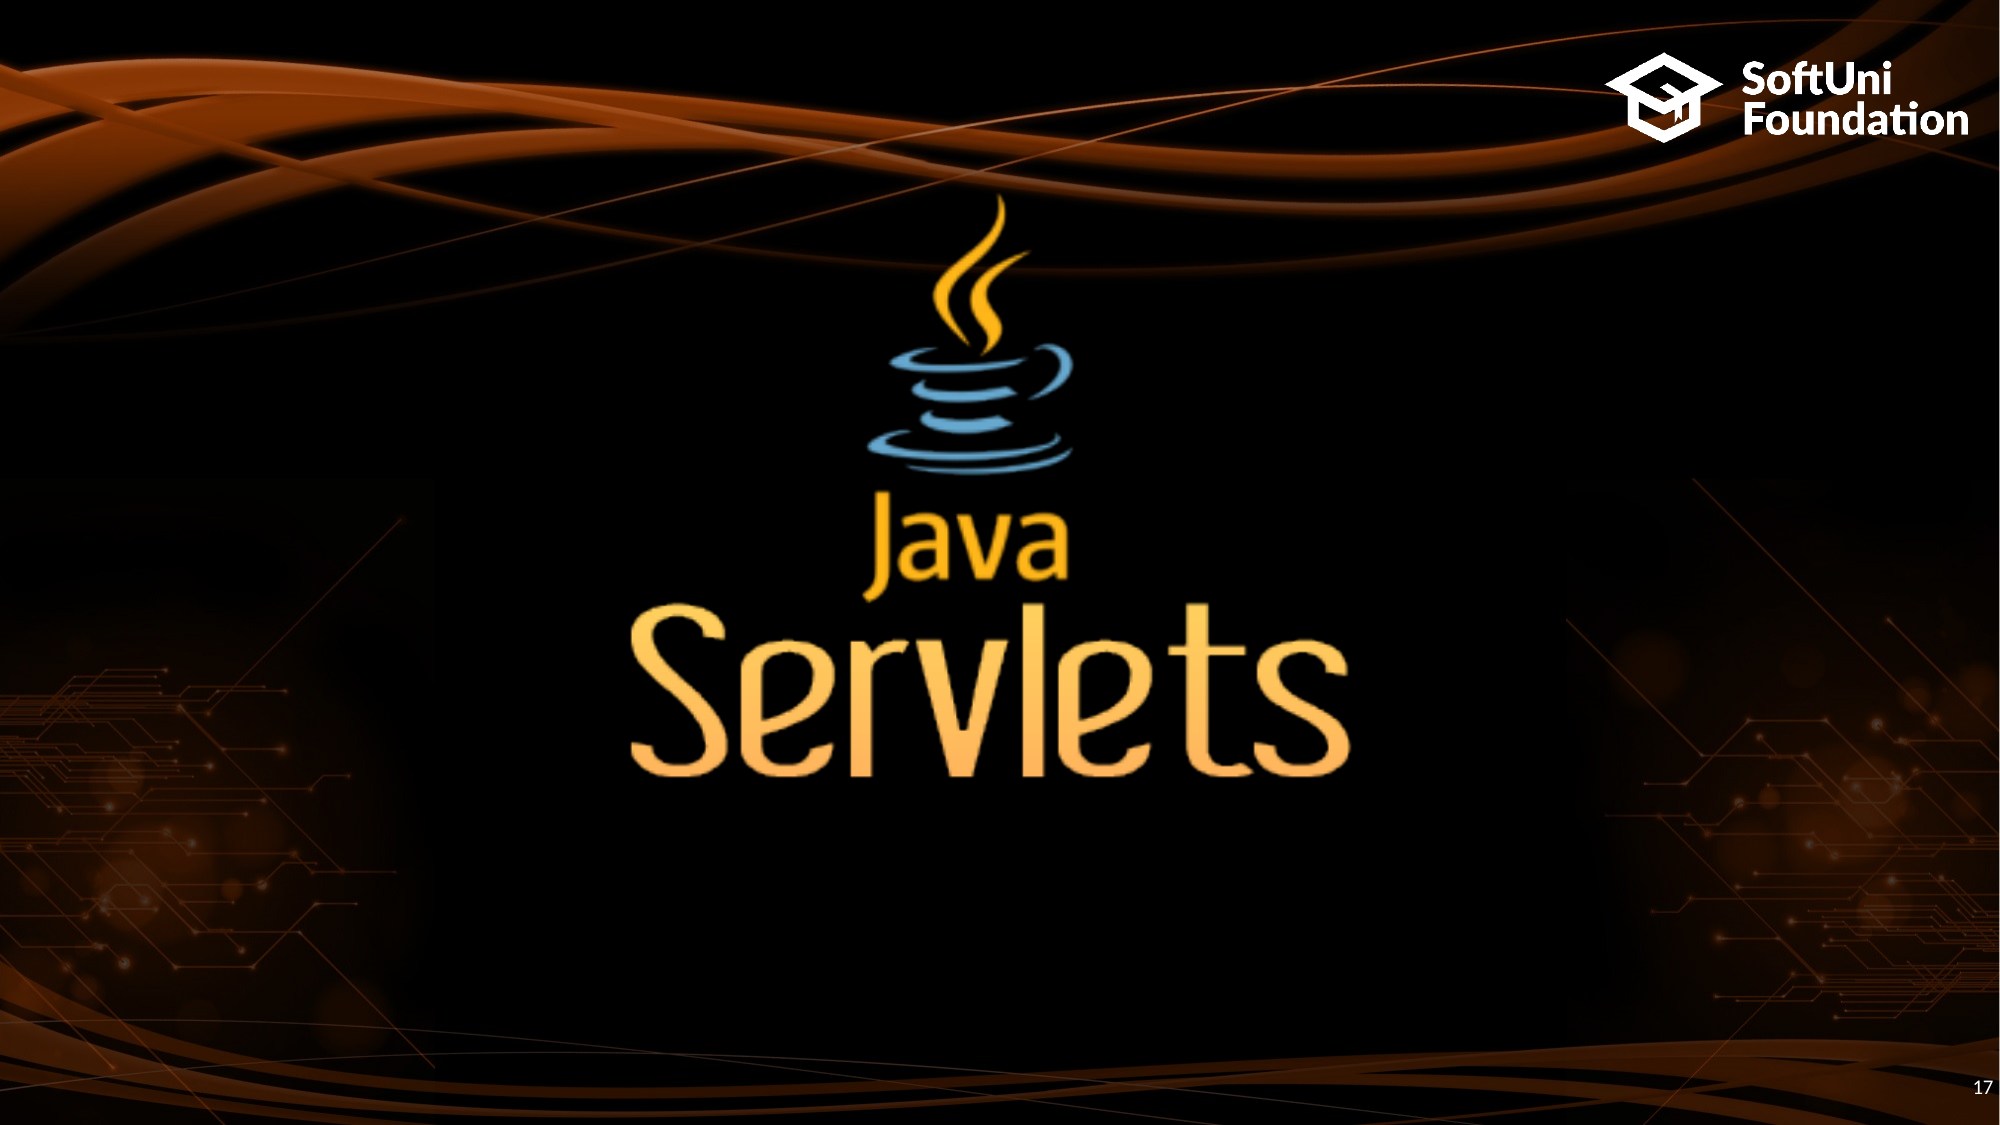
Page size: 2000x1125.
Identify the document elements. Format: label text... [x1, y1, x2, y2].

picture [0, 0, 2000, 1125]
slide_number 17 [1929, 1070, 2000, 1103]
